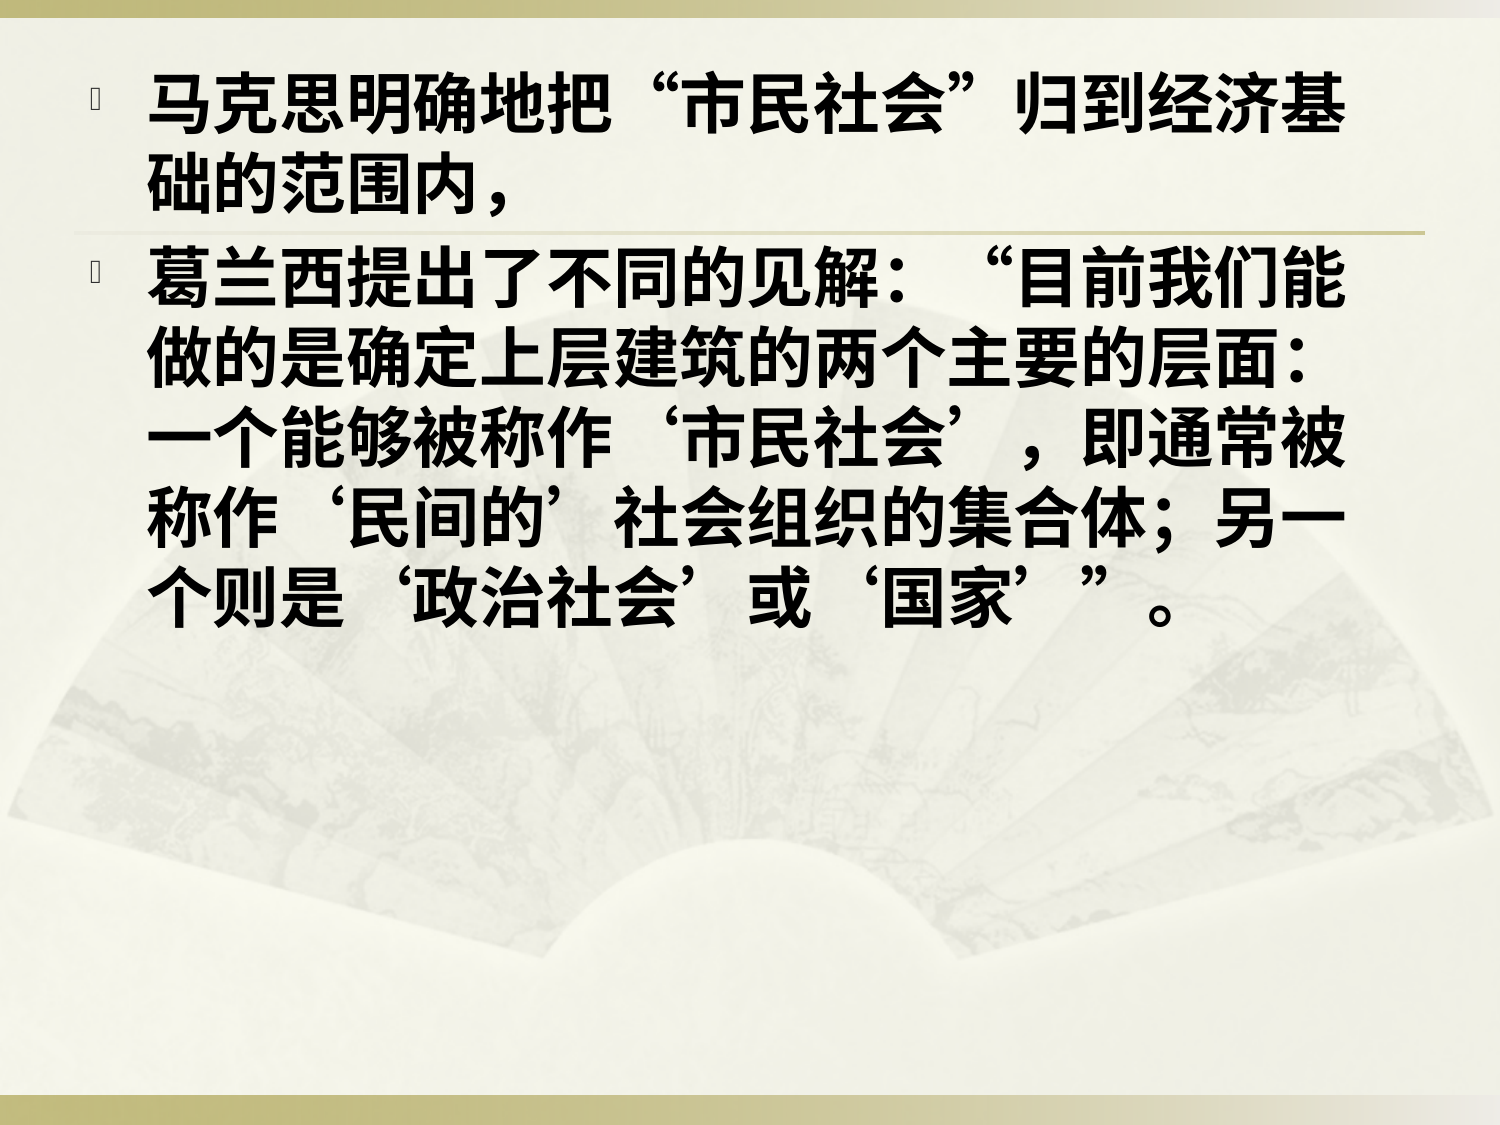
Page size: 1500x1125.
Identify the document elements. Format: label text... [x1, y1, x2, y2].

list 马克思明确地把“市民社会”归到经济基础的范围内， 葛兰西提出了不同的见解：“目前我们能做的是确定上层建筑的两个主要的层面：一个能够被称作‘市民社会’，即通常被称作‘民间的’社会组织的集合体；另一个则是‘政治社会’或‘国家’”。 [75, 54, 1425, 1005]
